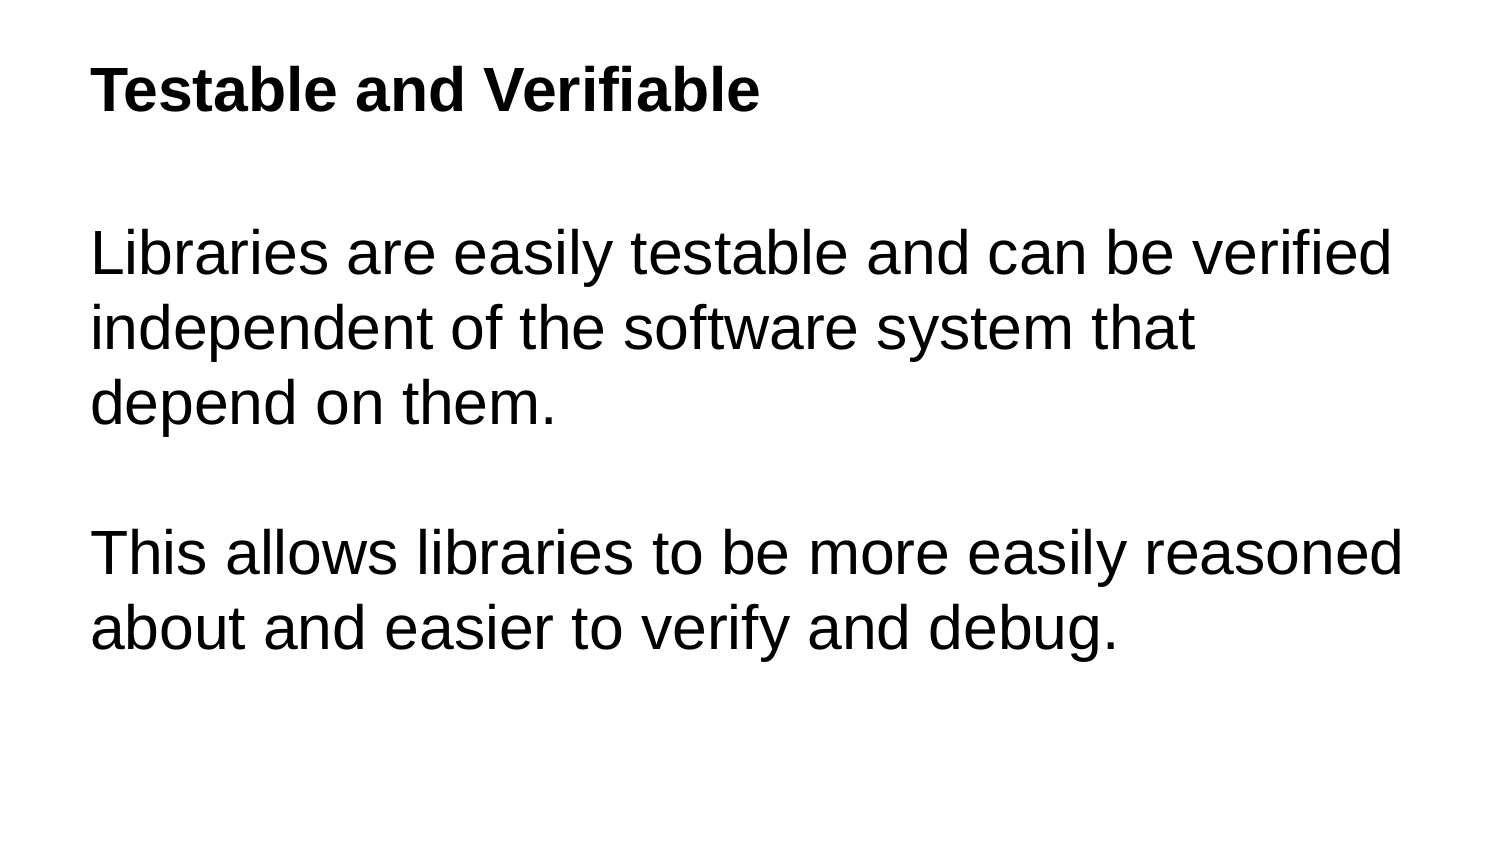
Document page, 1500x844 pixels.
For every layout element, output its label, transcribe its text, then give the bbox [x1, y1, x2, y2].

title Testable and Verifiable [75, 33, 1425, 175]
list Libraries are easily testable and can be verified independent of the software system that depend on them. This allows libraries to be more easily reasoned about and easier to verify and debug. [75, 196, 1425, 808]
